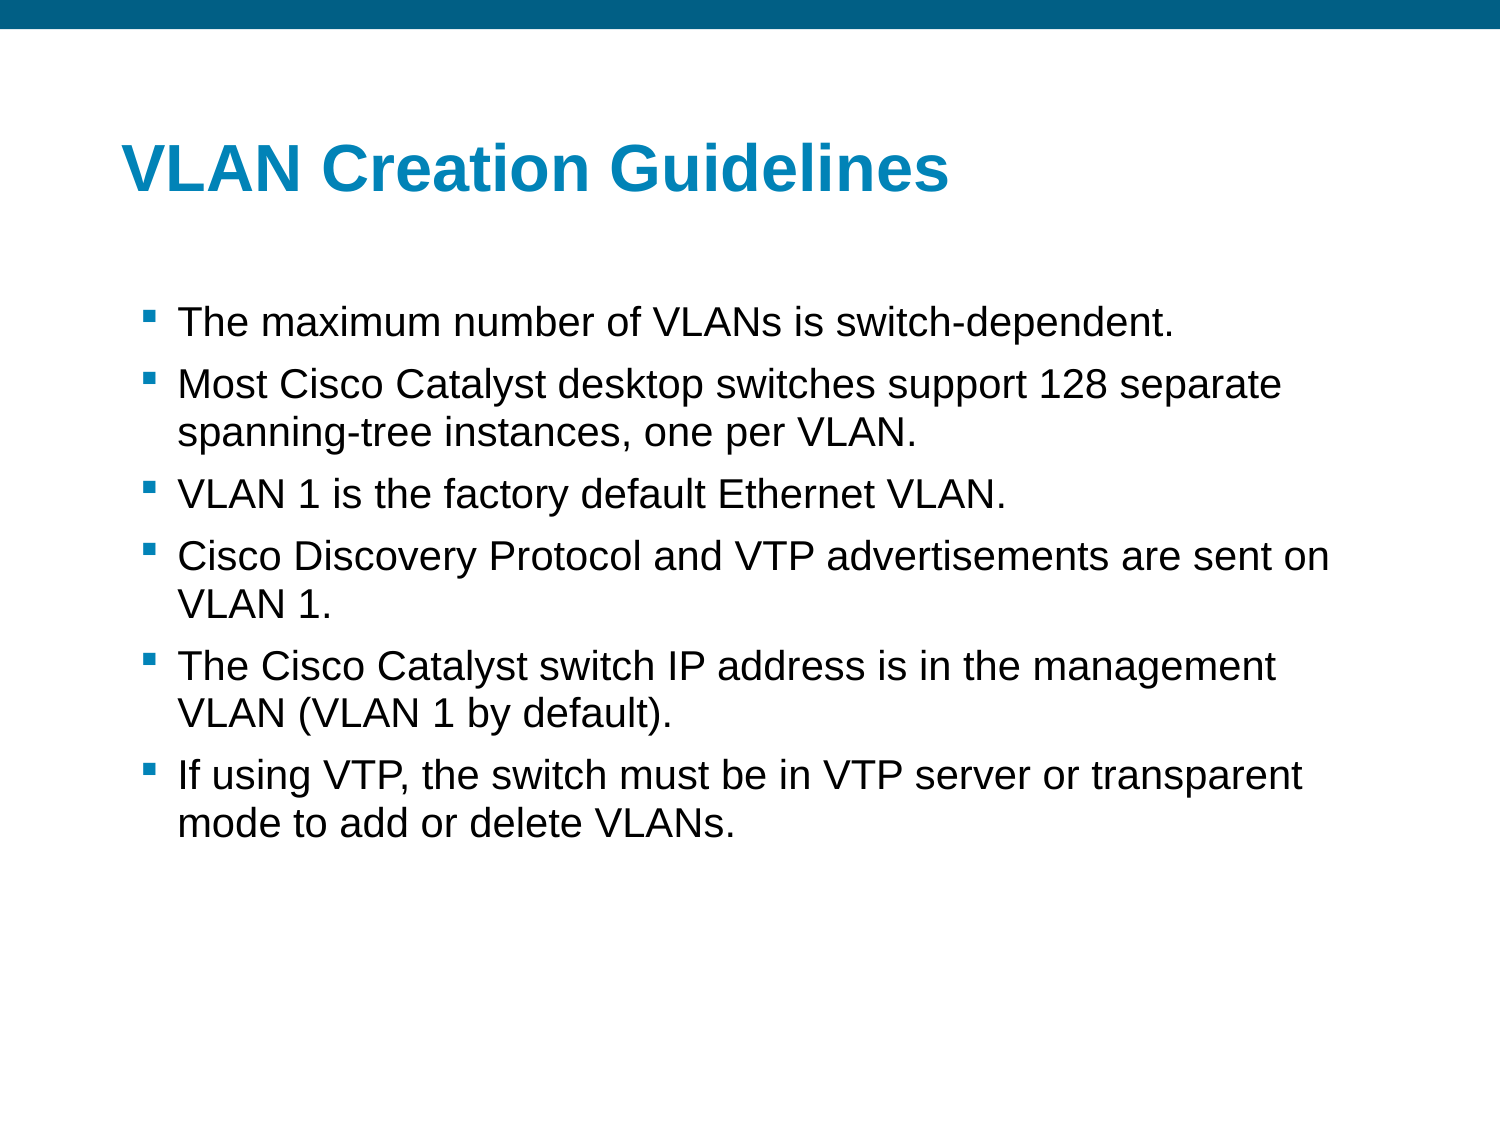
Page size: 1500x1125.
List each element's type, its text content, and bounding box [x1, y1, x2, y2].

list The maximum number of VLANs is switch-dependent. Most Cisco Catalyst desktop switches support 128 separate spanning-tree instances, one per VLAN. VLAN 1 is the factory default Ethernet VLAN. Cisco Discovery Protocol and VTP advertisements are sent on VLAN 1. The Cisco Catalyst switch IP address is in the management VLAN (VLAN 1 by default). If using VTP, the switch must be in VTP server or transparent mode to add or delete VLANs. [107, 292, 1411, 879]
title VLAN Creation Guidelines [107, 75, 1444, 213]
